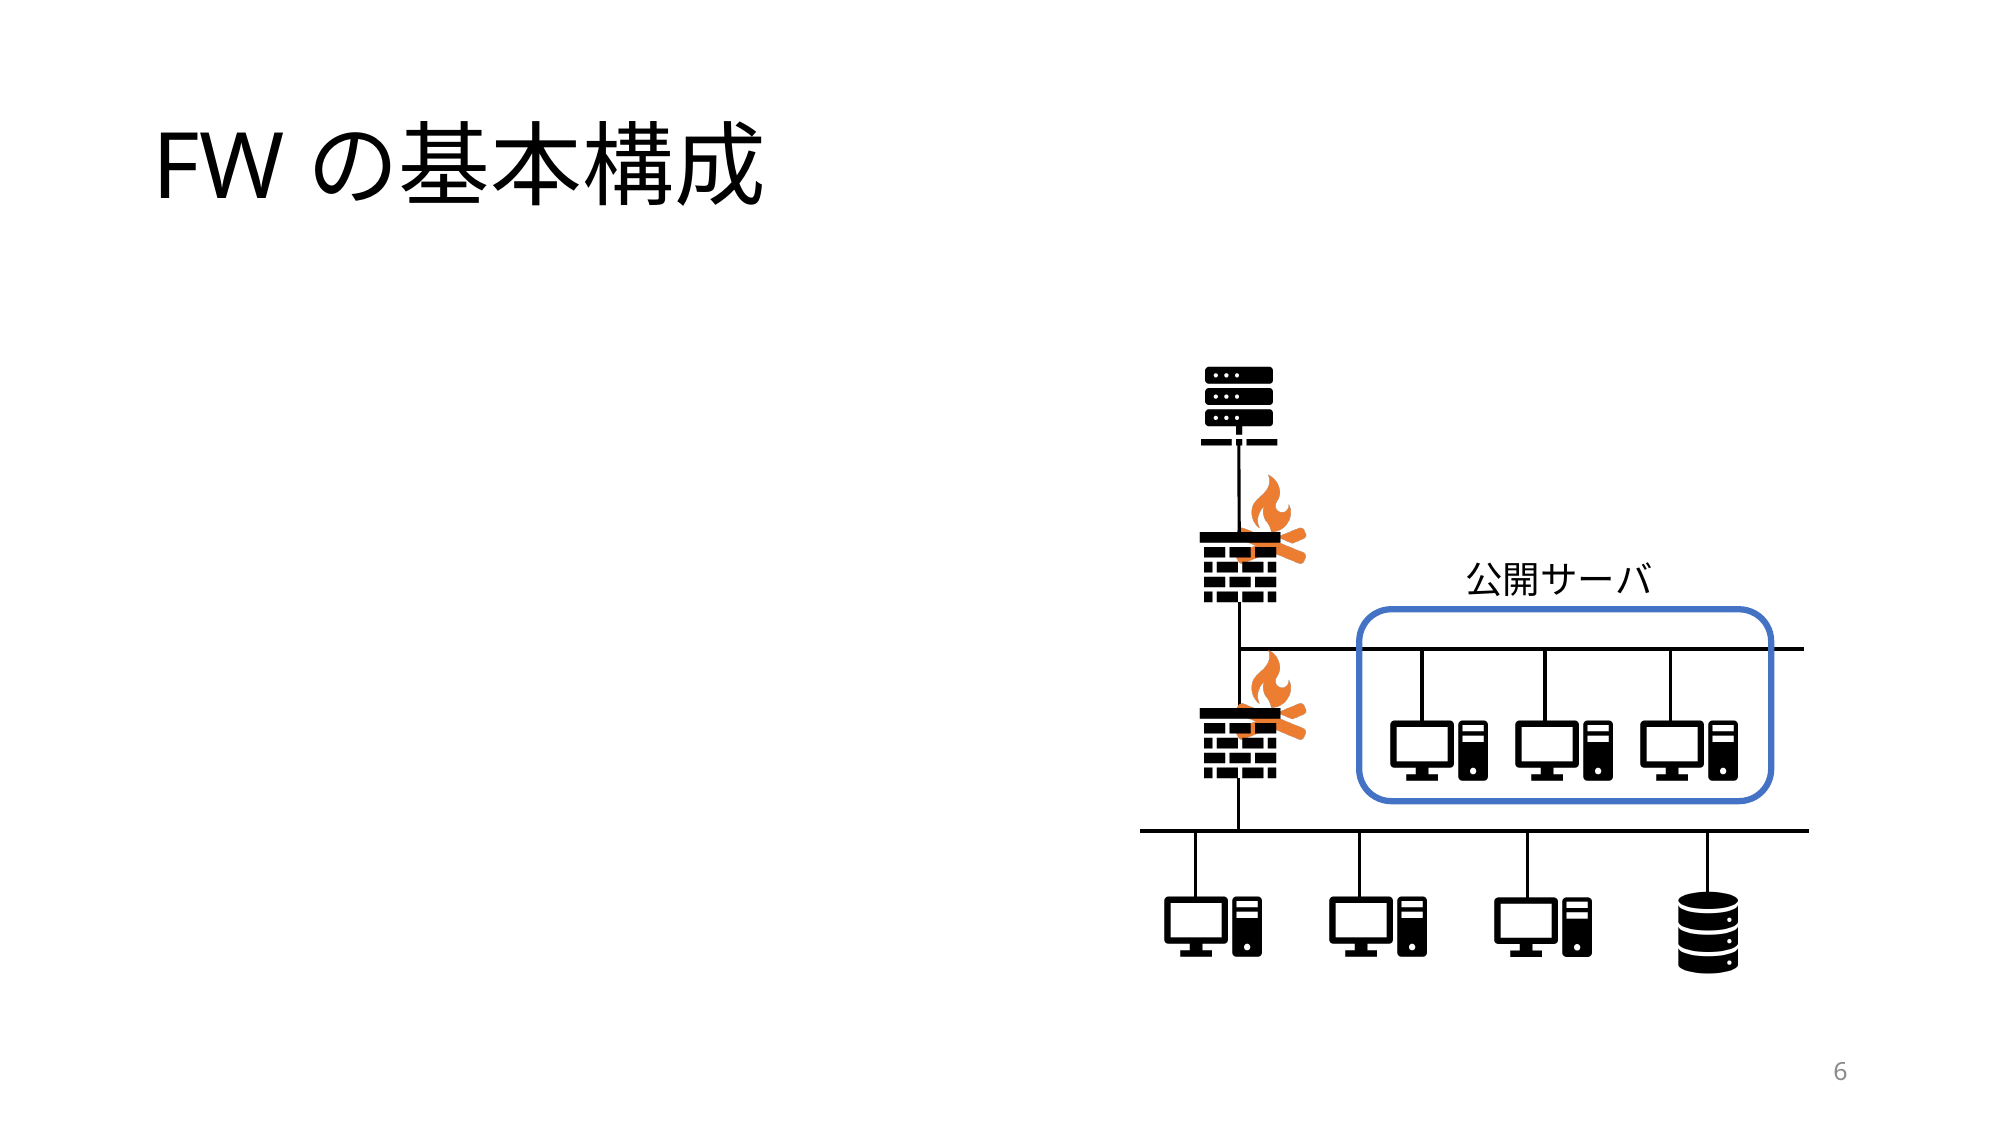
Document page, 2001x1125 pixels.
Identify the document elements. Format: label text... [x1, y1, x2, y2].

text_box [1139, 355, 1810, 984]
title FWの基本構成 [137, 59, 1863, 278]
slide_number 6 [1412, 1042, 1863, 1103]
